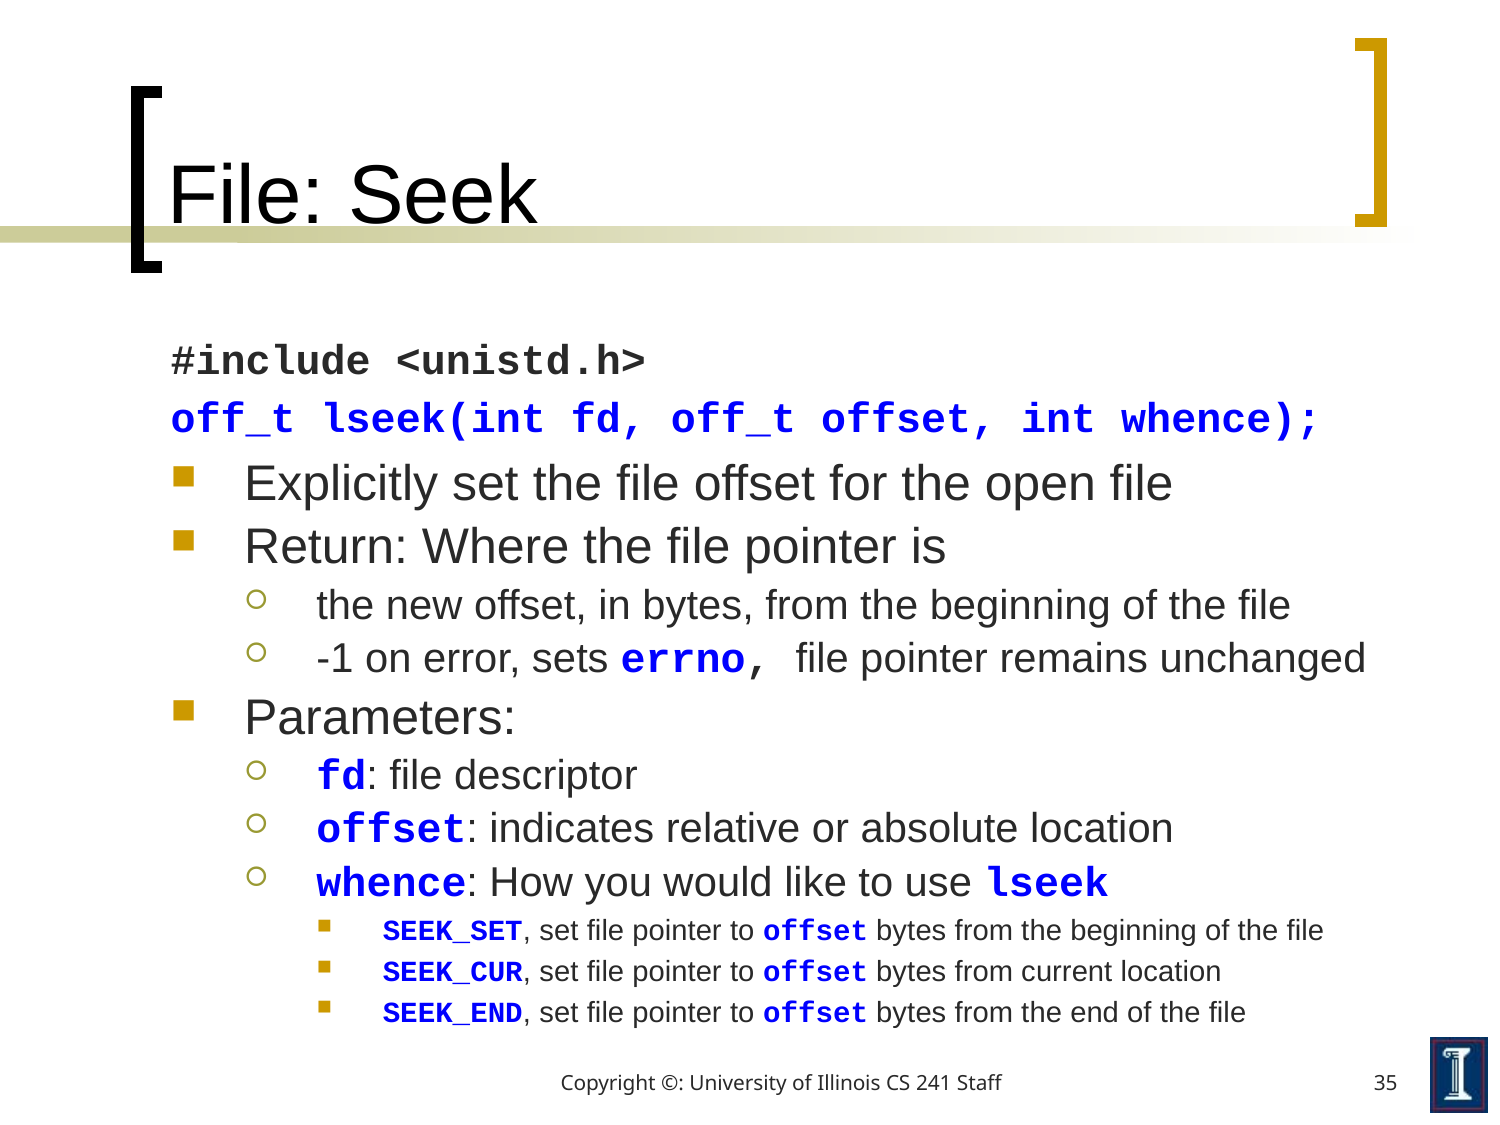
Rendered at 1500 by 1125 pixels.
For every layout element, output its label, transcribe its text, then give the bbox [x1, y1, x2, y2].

picture [1430, 1037, 1488, 1113]
list #include <unistd.h> off_t lseek(int fd, off_t offset, int whence); Explicitly set the file offset for the open file Return: Where the file pointer is the new offset, in bytes, from the beginning of the file -1 on error, sets errno, file pointer remains unchanged Parameters: fd: file descriptor offset: indicates relative or absolute location whence: How you would like to use lseek SEEK_SET, set file pointer to offset bytes from the beginning of the file SEEK_CUR, set file pointer to offset bytes from current location SEEK_END, set file pointer to offset bytes from the end of the file [155, 324, 1413, 1000]
footer Copyright ©: University of Illinois CS 241 Staff [462, 1062, 1099, 1101]
slide_number 35 [1099, 1062, 1413, 1101]
title File: Seek [152, 15, 1328, 248]
